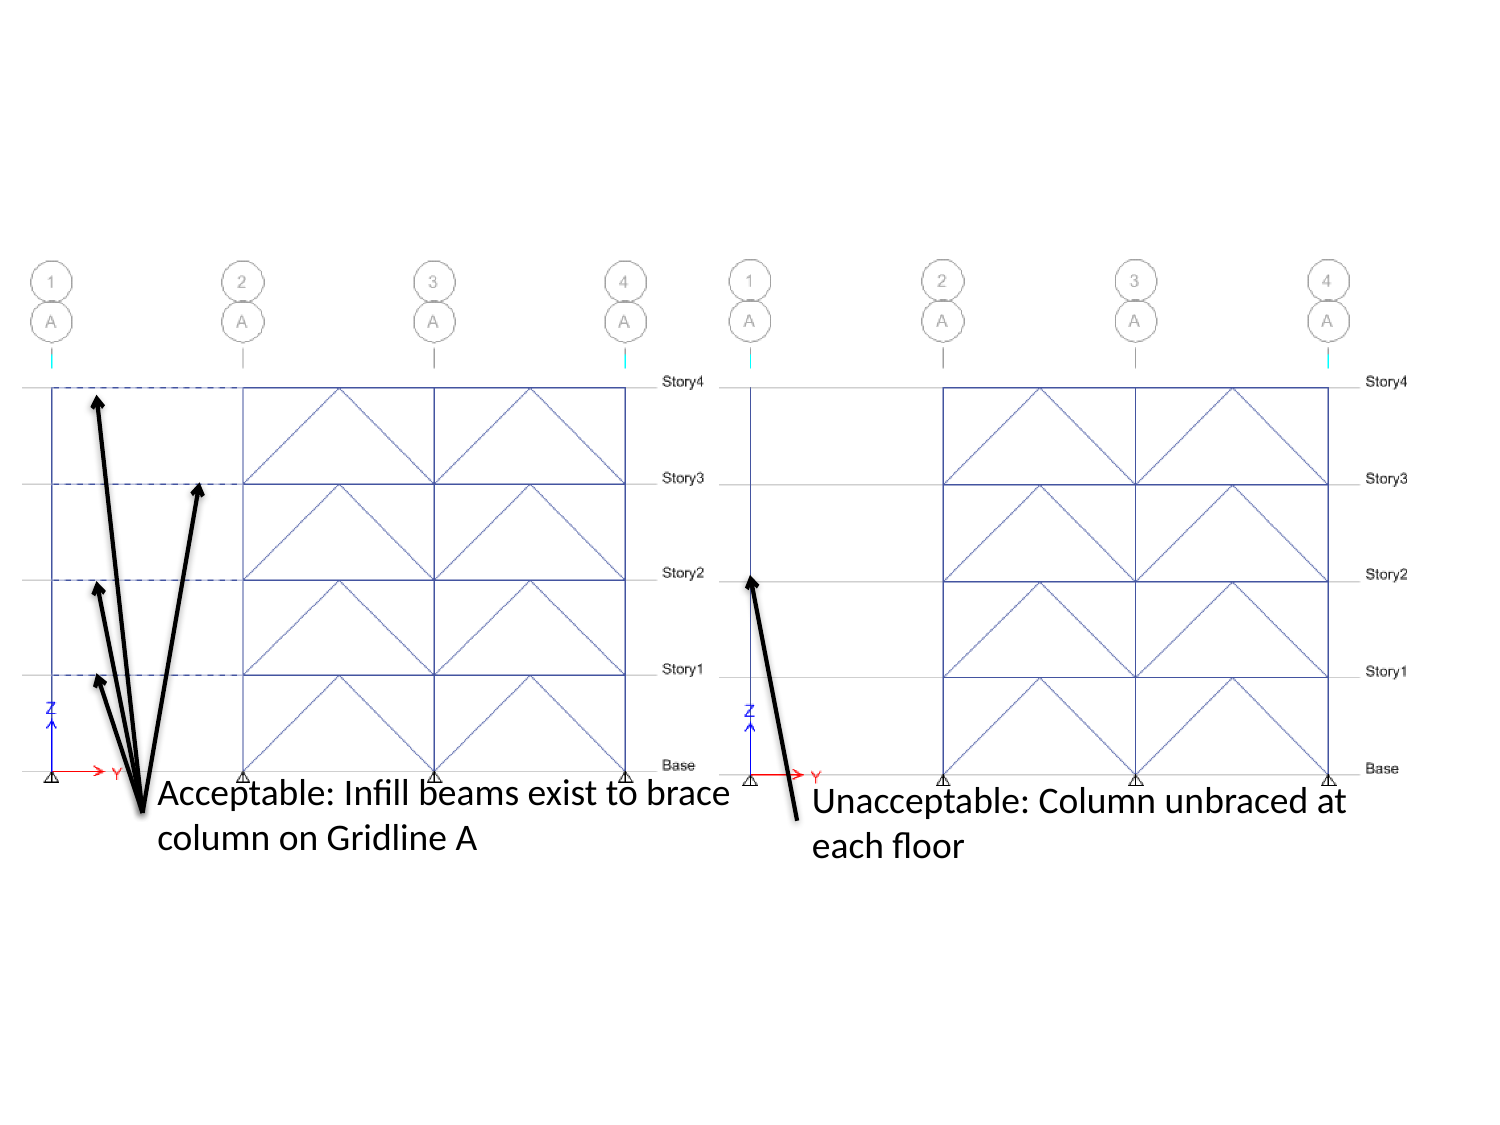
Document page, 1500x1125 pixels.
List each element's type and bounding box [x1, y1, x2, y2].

text_box [21, 247, 1421, 875]
